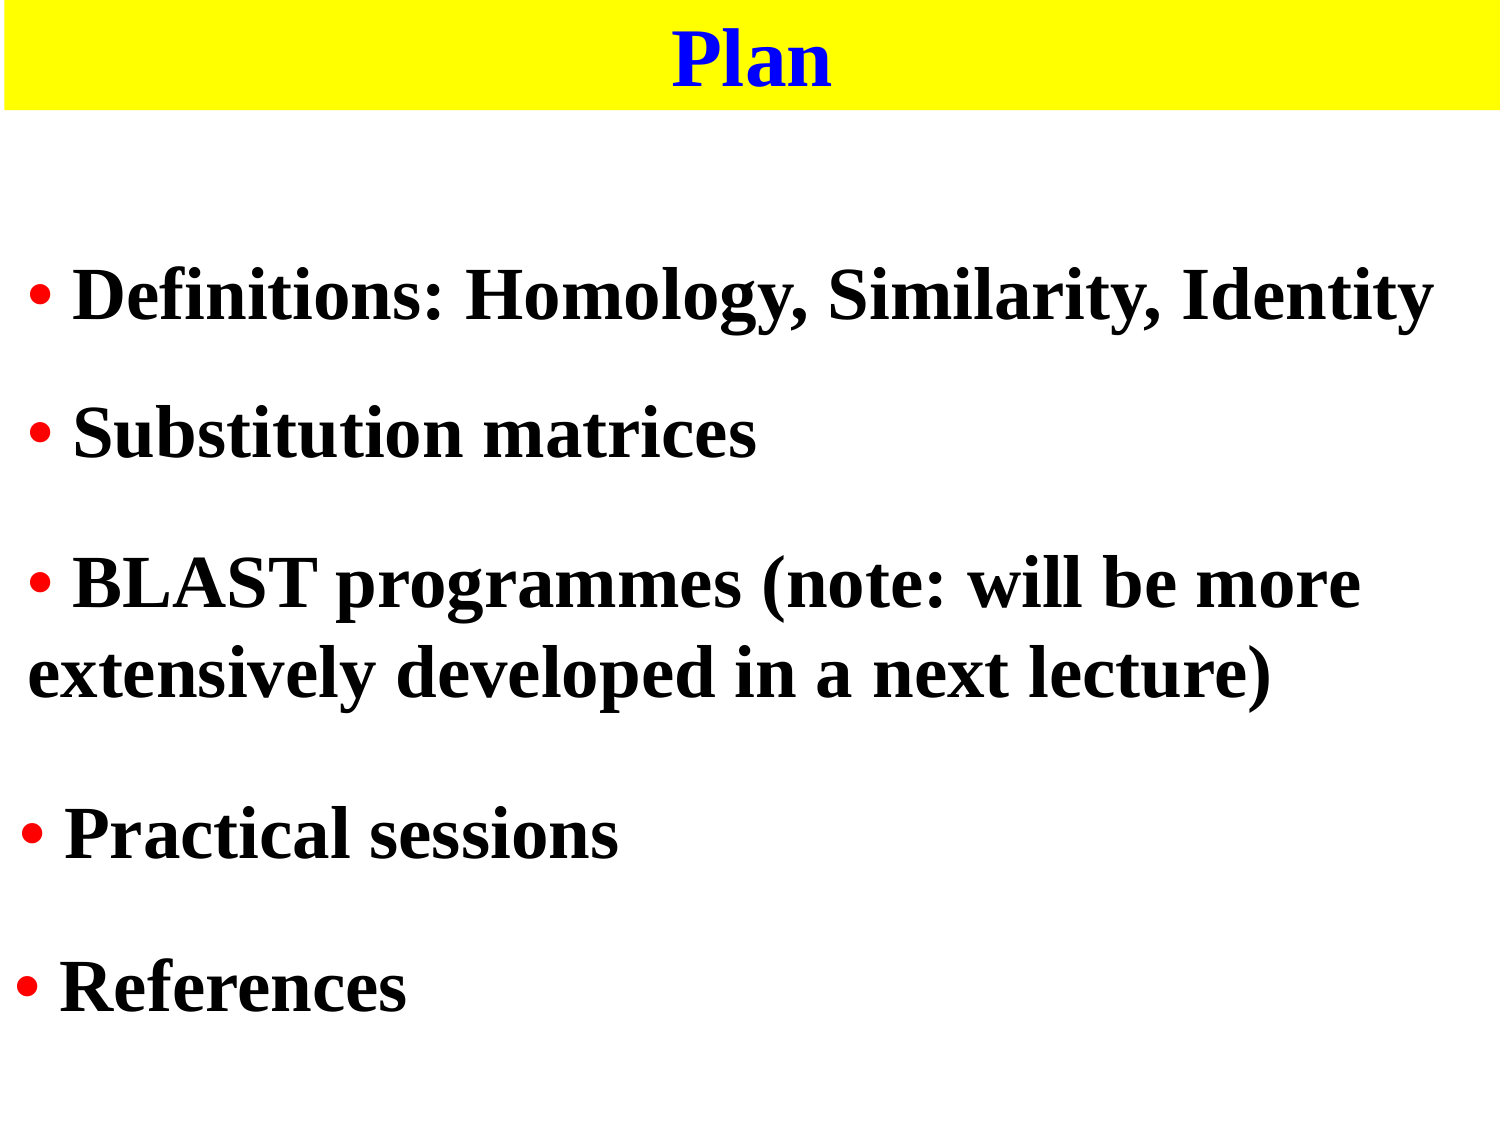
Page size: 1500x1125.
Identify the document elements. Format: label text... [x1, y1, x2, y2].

text_box Plan [4, 0, 1500, 111]
text_box • Practical sessions [4, 776, 1500, 881]
text_box • References [0, 928, 1500, 1034]
text_box • Substitution matrices [12, 374, 1438, 480]
text_box • Definitions: Homology, Similarity, Identity [12, 237, 1500, 343]
text_box • BLAST programmes (note: will be more extensively developed in a next lecture) [12, 524, 1500, 720]
